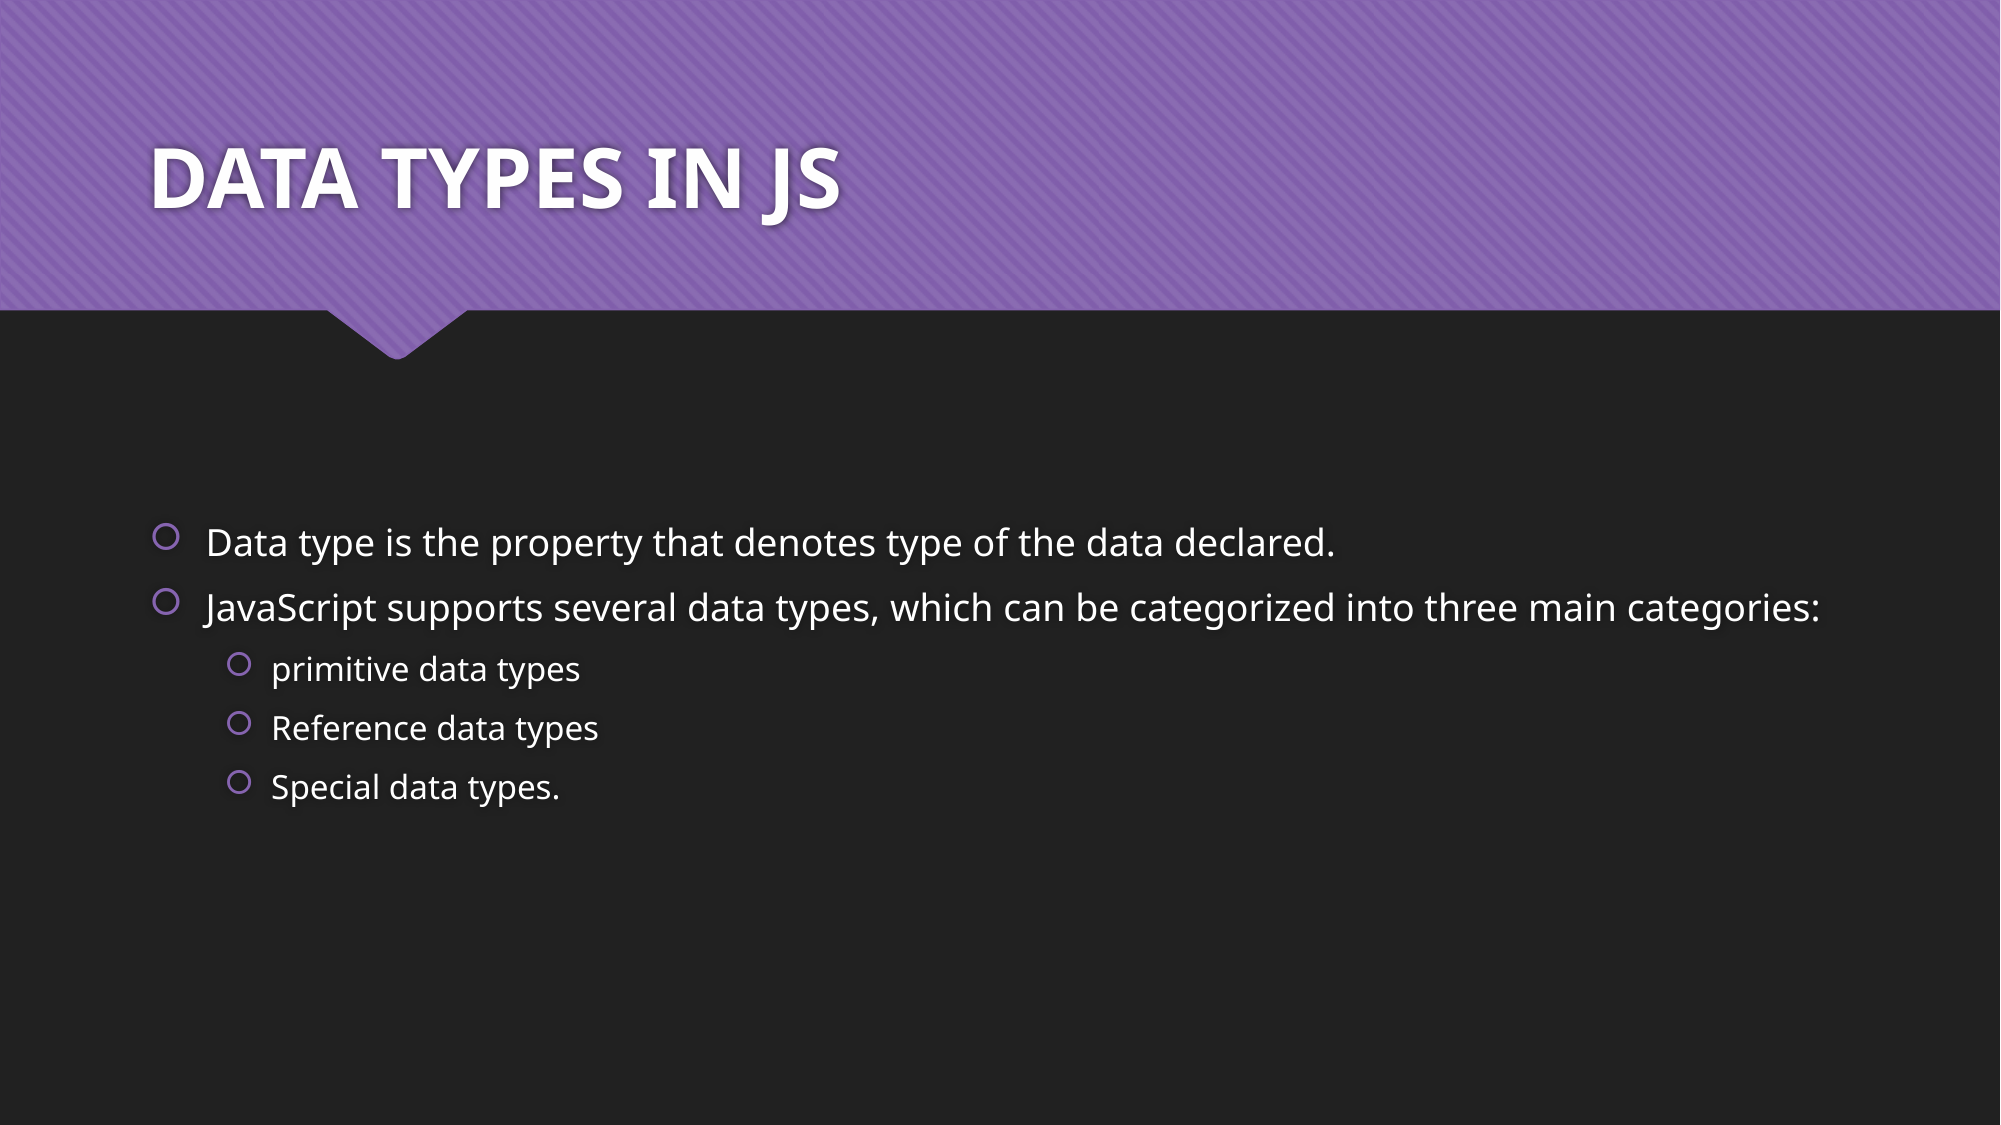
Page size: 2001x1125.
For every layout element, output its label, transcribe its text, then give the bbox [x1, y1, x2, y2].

list Data type is the property that denotes type of the data declared. JavaScript supports several data types, which can be categorized into three main categories: primitive data types Reference data types Special data types. [134, 364, 1866, 962]
title DATA TYPES IN JS [132, 73, 1868, 233]
